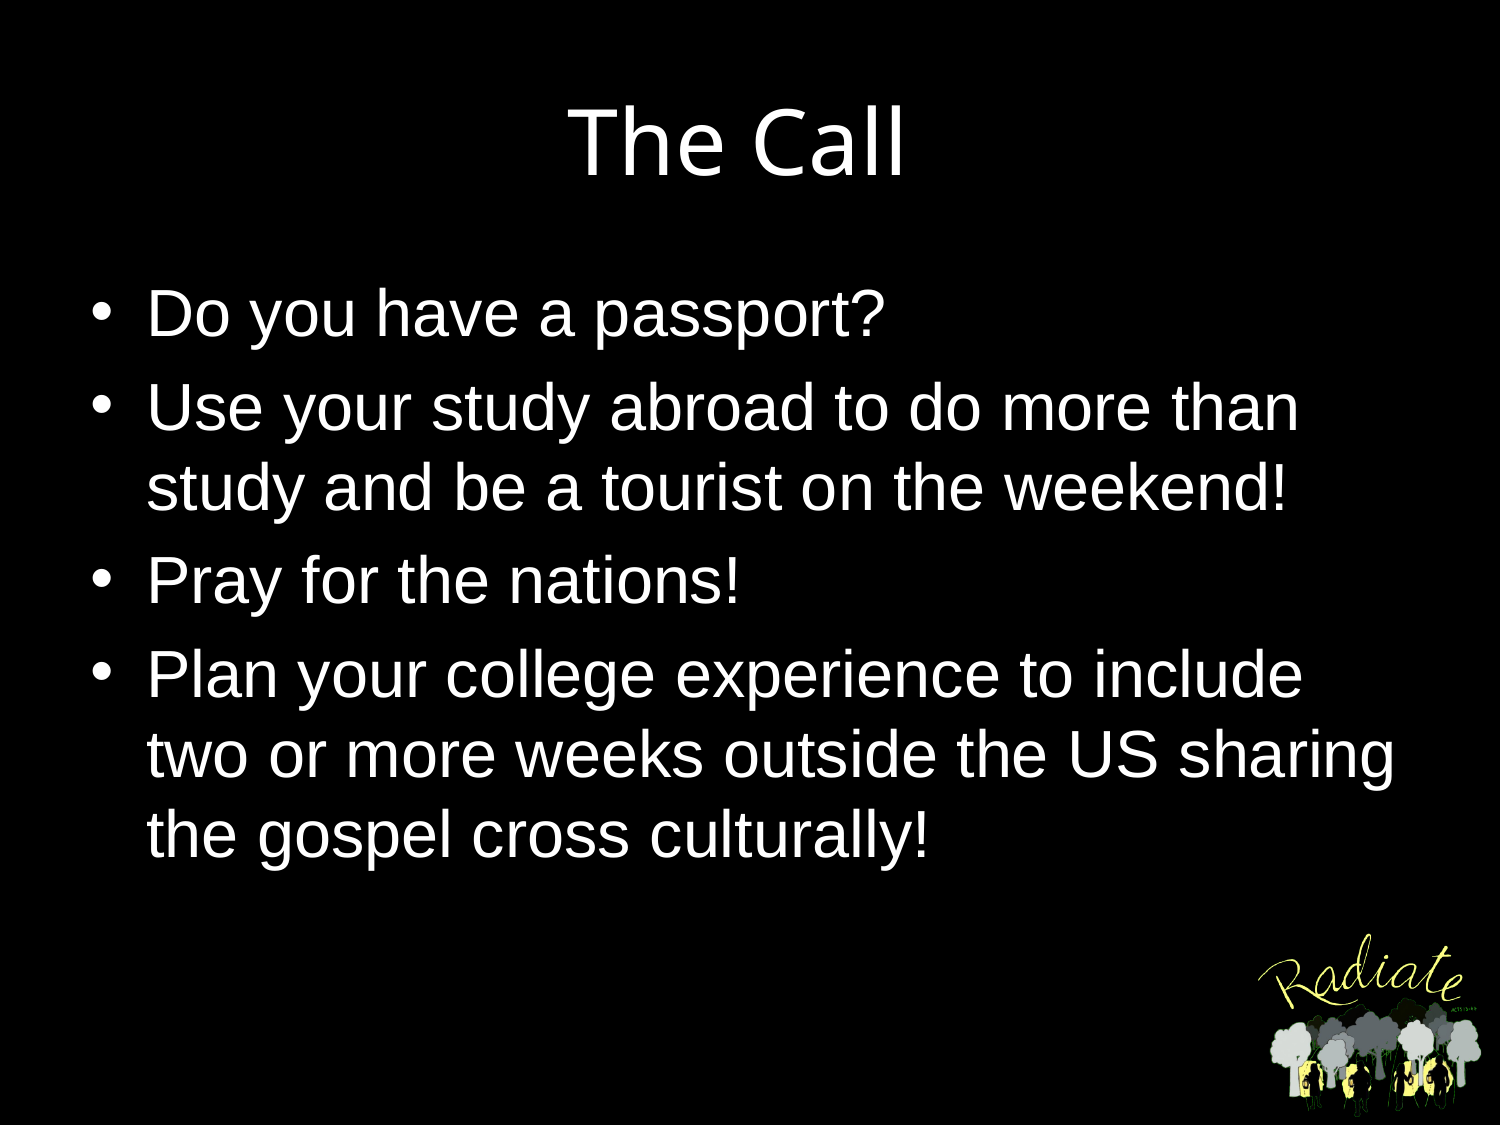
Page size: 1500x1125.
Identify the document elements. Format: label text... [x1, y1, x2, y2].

title The Call [75, 45, 1425, 233]
picture [1252, 924, 1488, 1125]
list Do you have a passport? Use your study abroad to do more than study and be a tourist on the weekend! Pray for the nations! Plan your college experience to include two or more weeks outside the US sharing the gospel cross culturally! [75, 262, 1425, 950]
